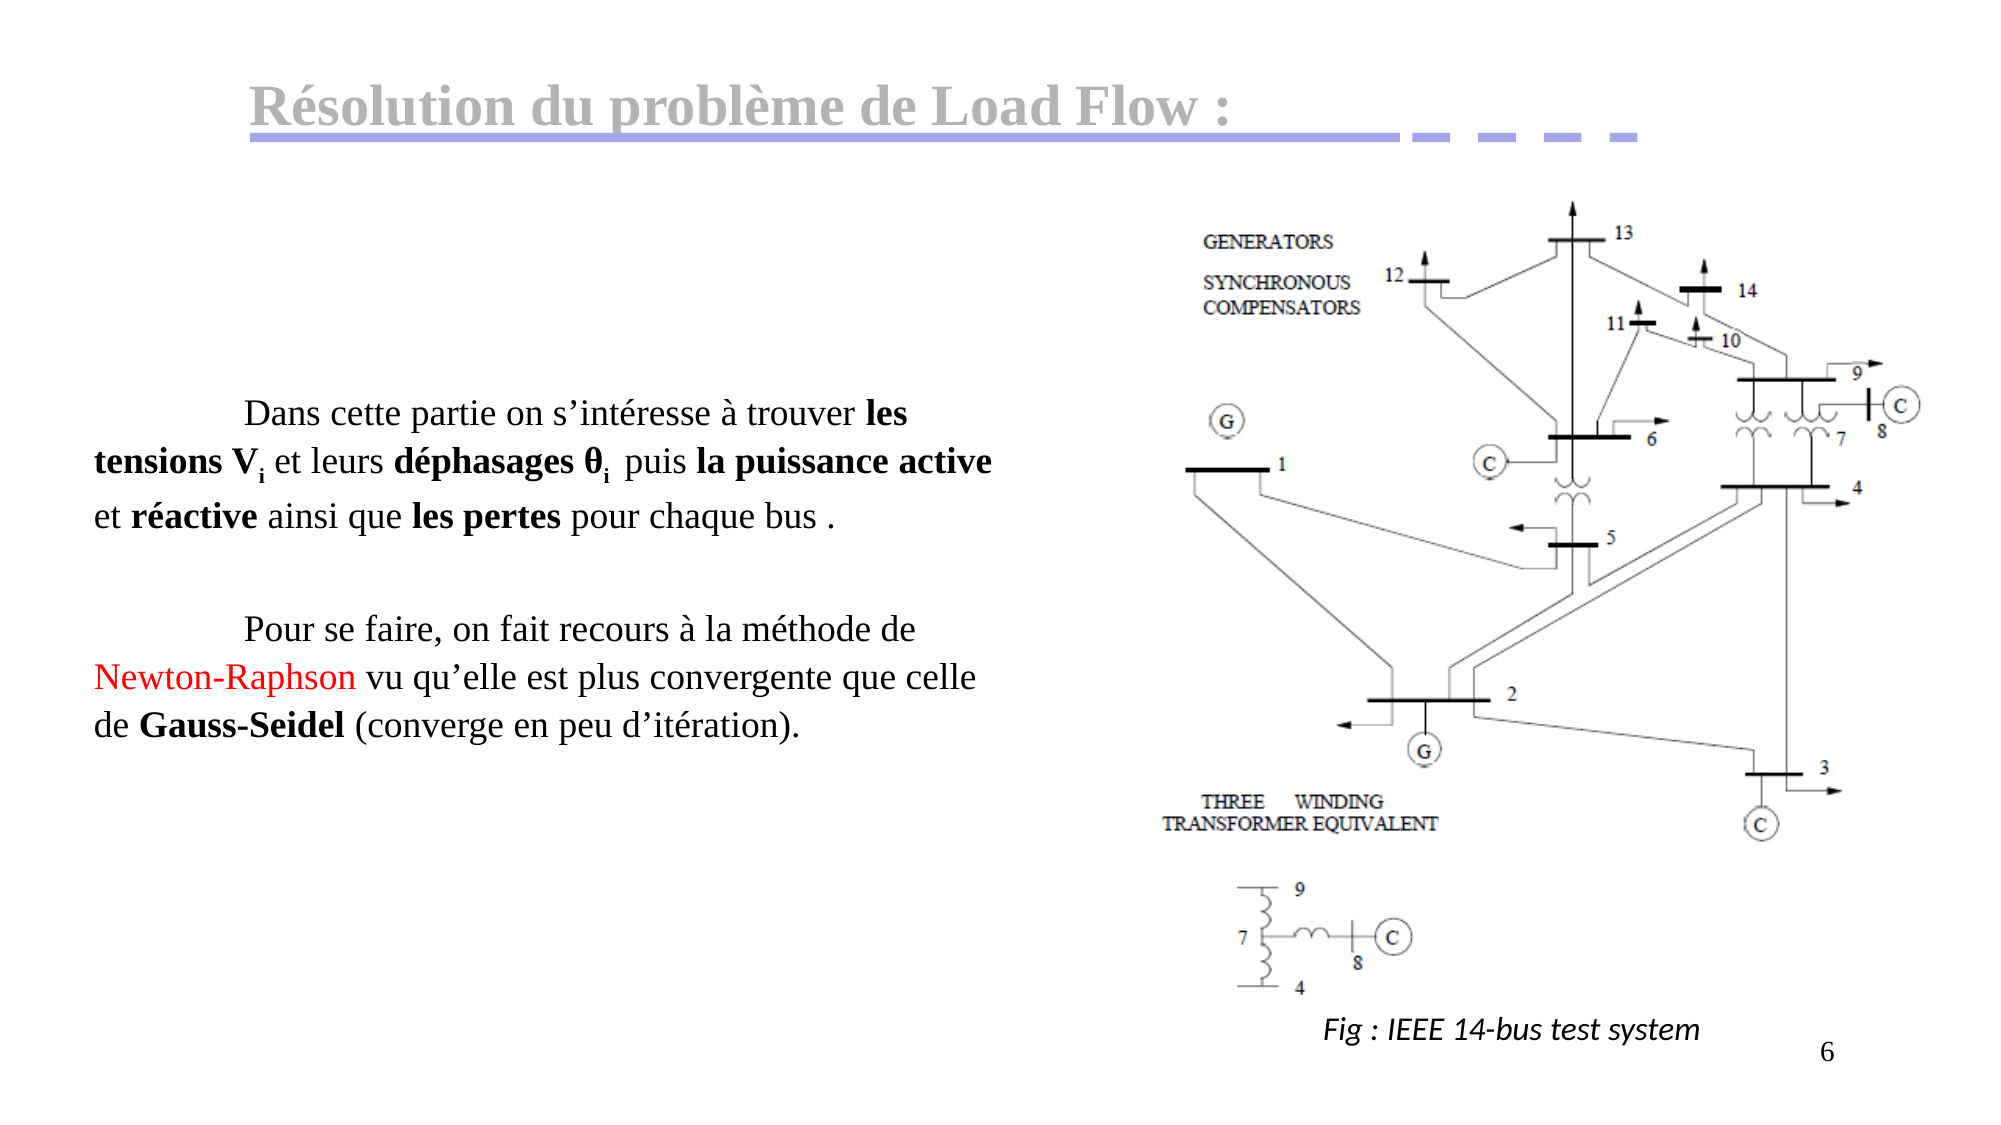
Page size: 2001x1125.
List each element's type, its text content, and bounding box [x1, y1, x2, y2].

text_box Fig : IEEE 14-bus test system [1212, 1033, 1737, 1055]
slide_number 6 [1433, 1033, 1851, 1101]
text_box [234, 58, 1836, 146]
picture [1141, 198, 1969, 1026]
text_box Dans cette partie on s’intéresse à trouver les tensions Vi et leurs déphasages θi puis la puissance active et réactive ainsi que les pertes pour chaque bus . Pour se faire, on fait recours à la méthode de Newton-Raphson vu qu’elle est plus convergente que celle de Gauss-Seidel (converge en peu d’itération). [4, 377, 1036, 753]
